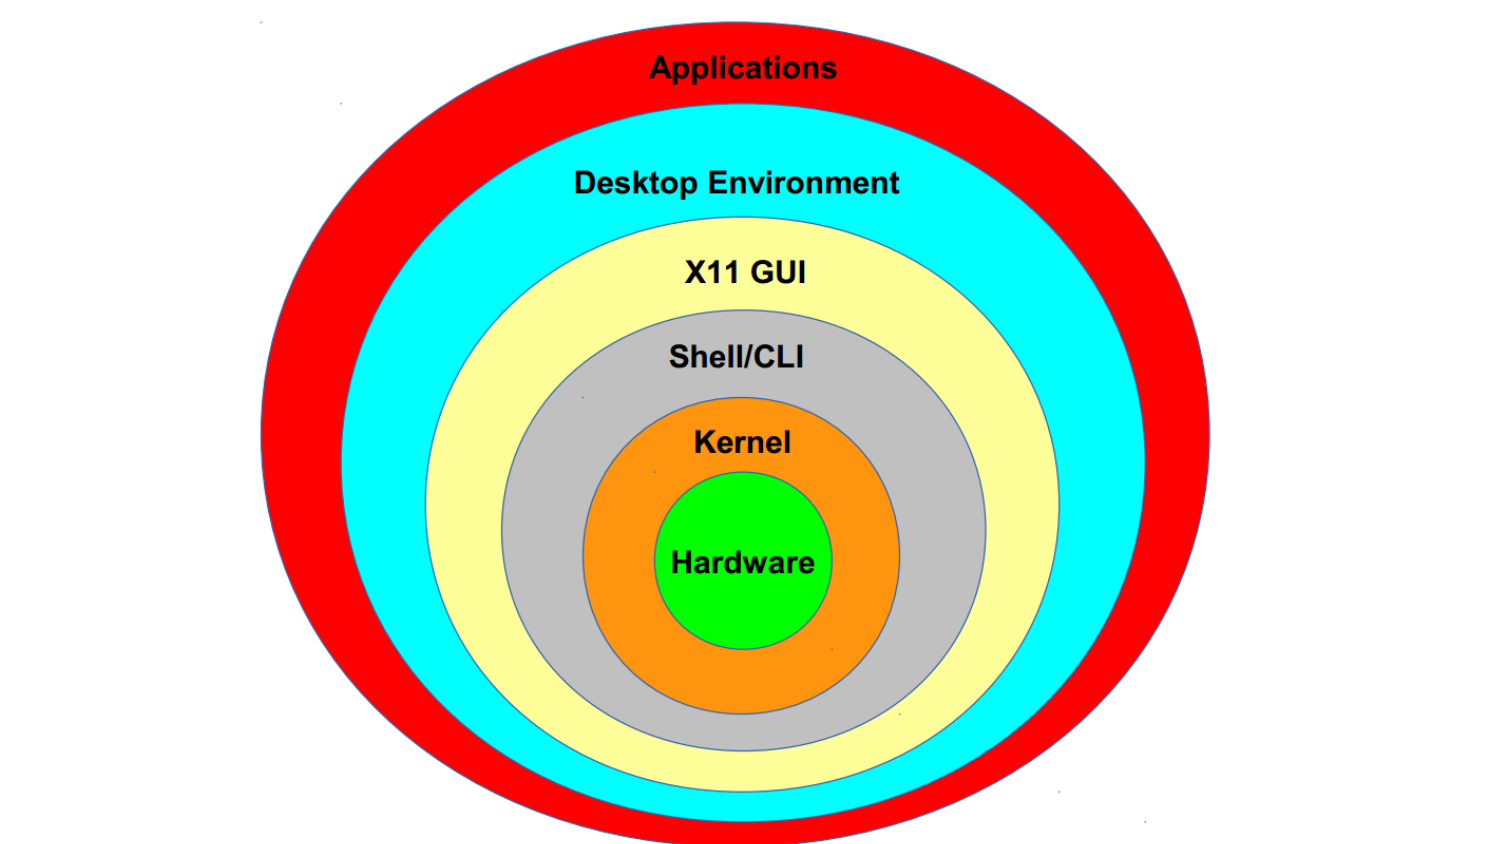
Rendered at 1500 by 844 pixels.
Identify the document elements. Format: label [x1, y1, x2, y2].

picture [192, 12, 1335, 844]
